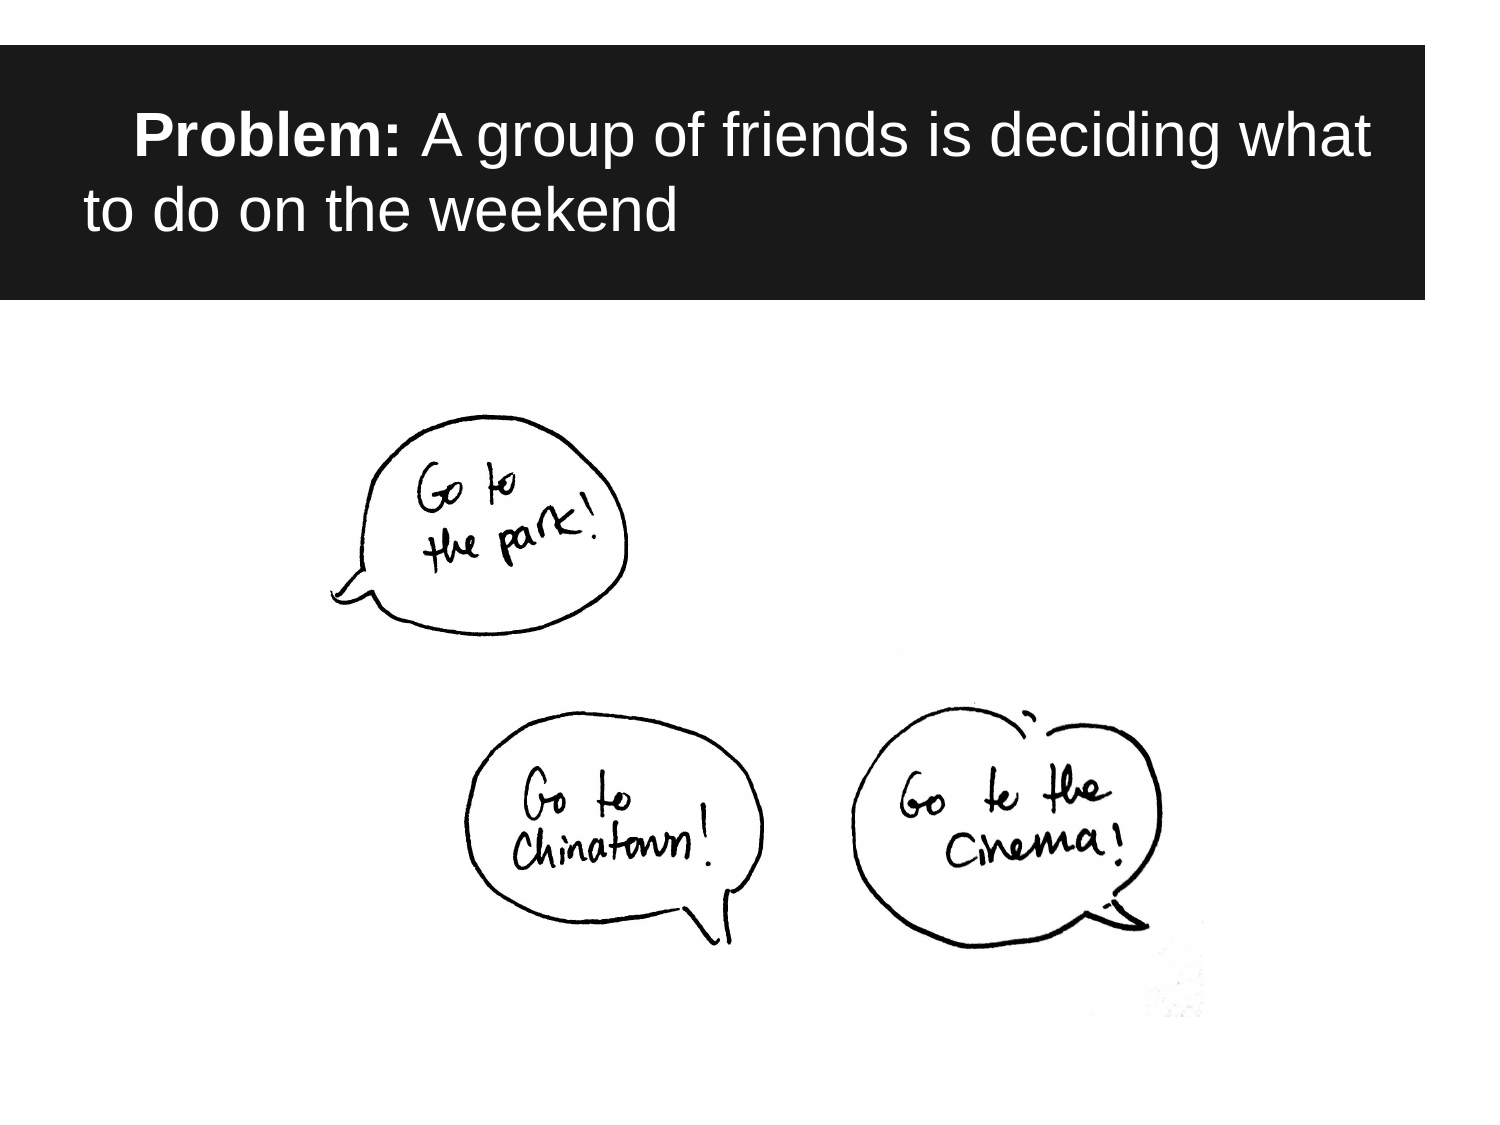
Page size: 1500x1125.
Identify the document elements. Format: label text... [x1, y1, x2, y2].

text_box [295, 341, 1205, 1017]
title Problem: A group of friends is deciding what to do on the weekend [68, 57, 1432, 260]
